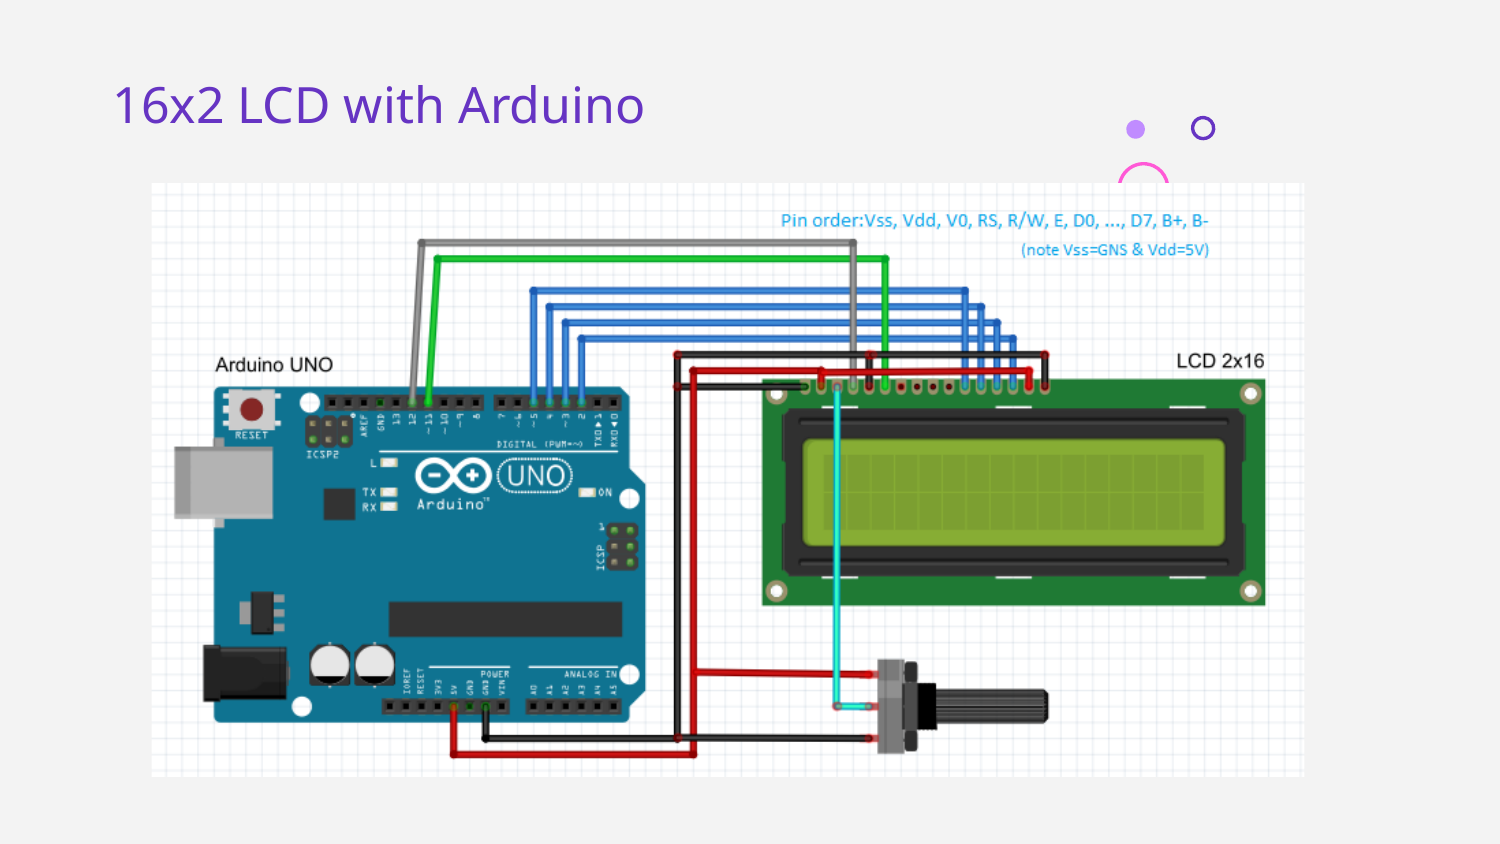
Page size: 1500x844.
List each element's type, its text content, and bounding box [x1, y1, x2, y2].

text_box [1126, 119, 1145, 139]
title 16x2 LCD with Arduino [97, 58, 1319, 166]
picture [151, 183, 1305, 778]
